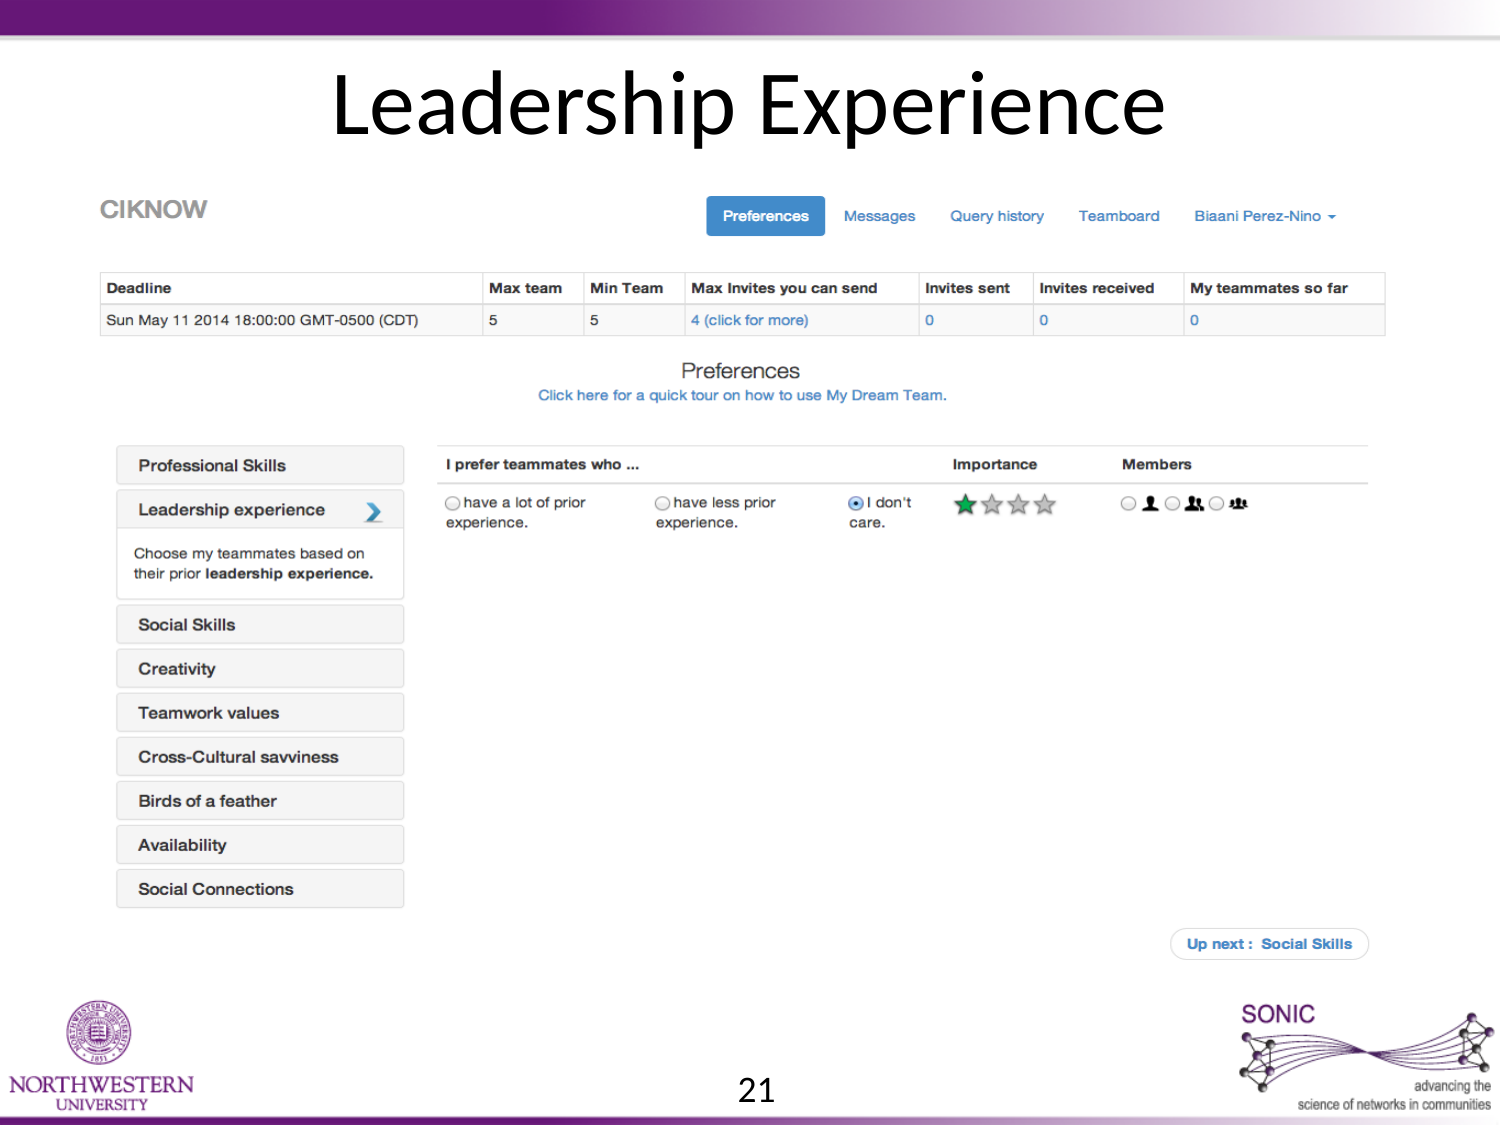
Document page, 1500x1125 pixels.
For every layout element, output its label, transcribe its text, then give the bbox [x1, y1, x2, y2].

picture [0, 0, 1500, 1125]
text_box 21 [722, 1057, 791, 1118]
title Leadership Experience [112, 0, 1388, 185]
